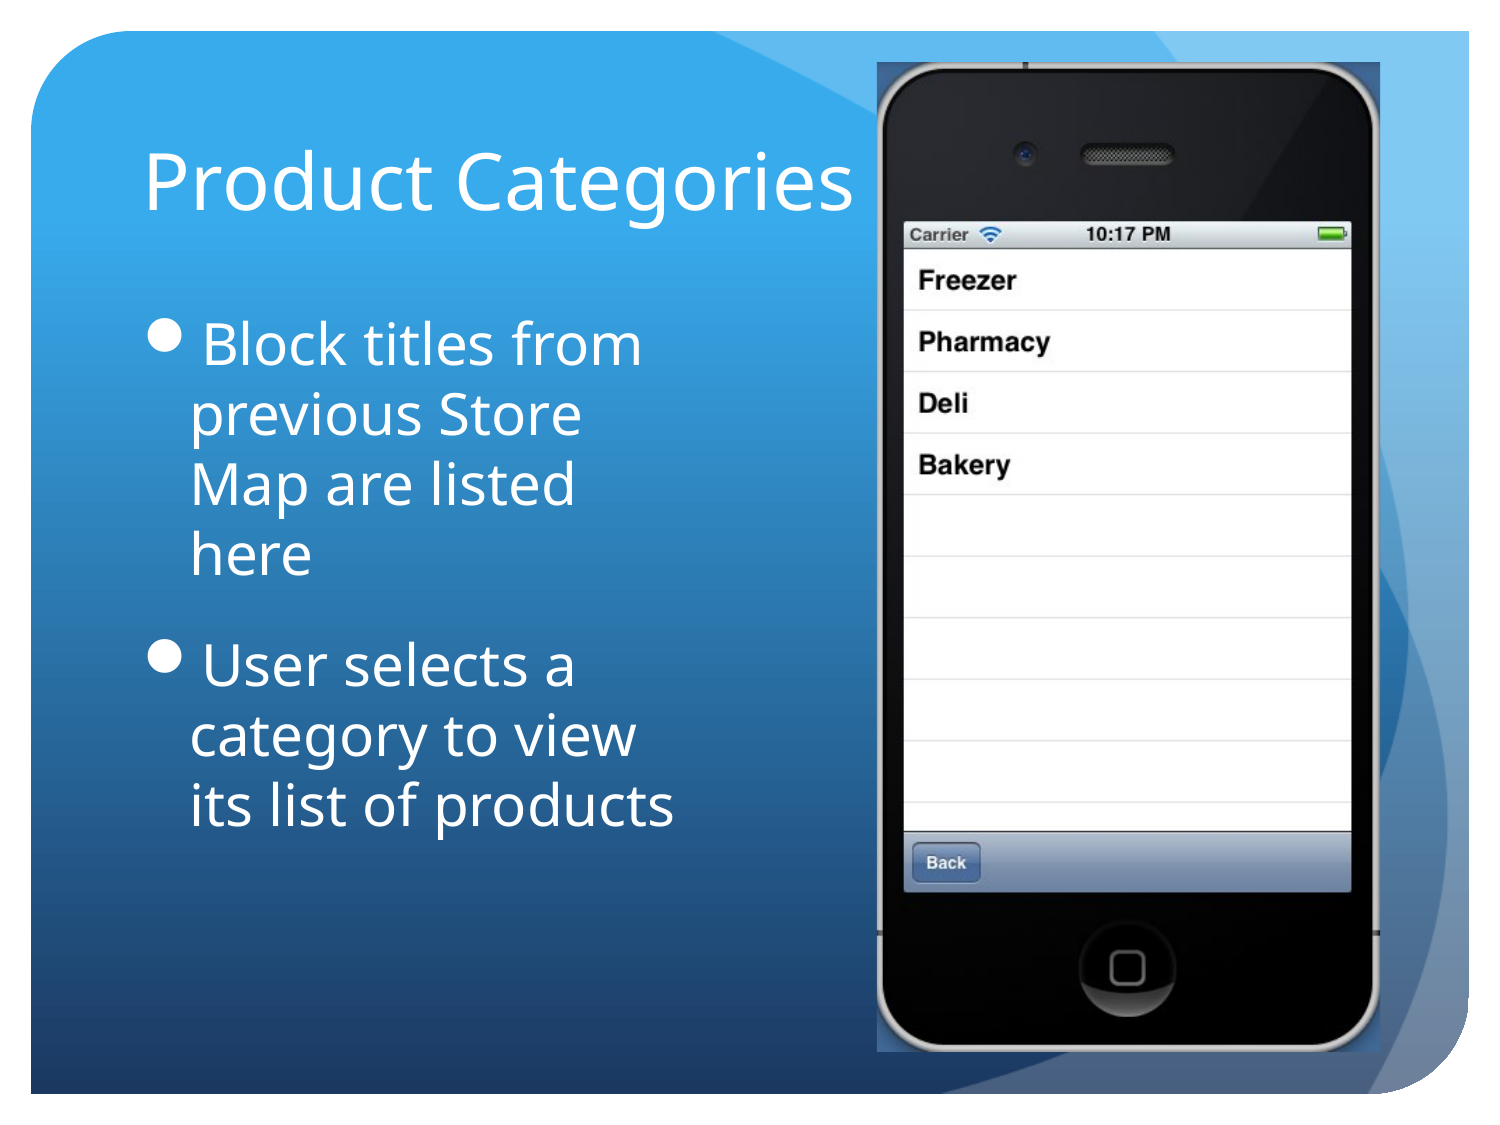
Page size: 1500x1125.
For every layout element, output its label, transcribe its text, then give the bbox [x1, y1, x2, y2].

title Product Categories [127, 62, 876, 234]
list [876, 62, 1381, 1052]
list Block titles from previous Store Map are listed here User selects a category to view its list of products [127, 299, 728, 993]
picture [24, 30, 1473, 1094]
